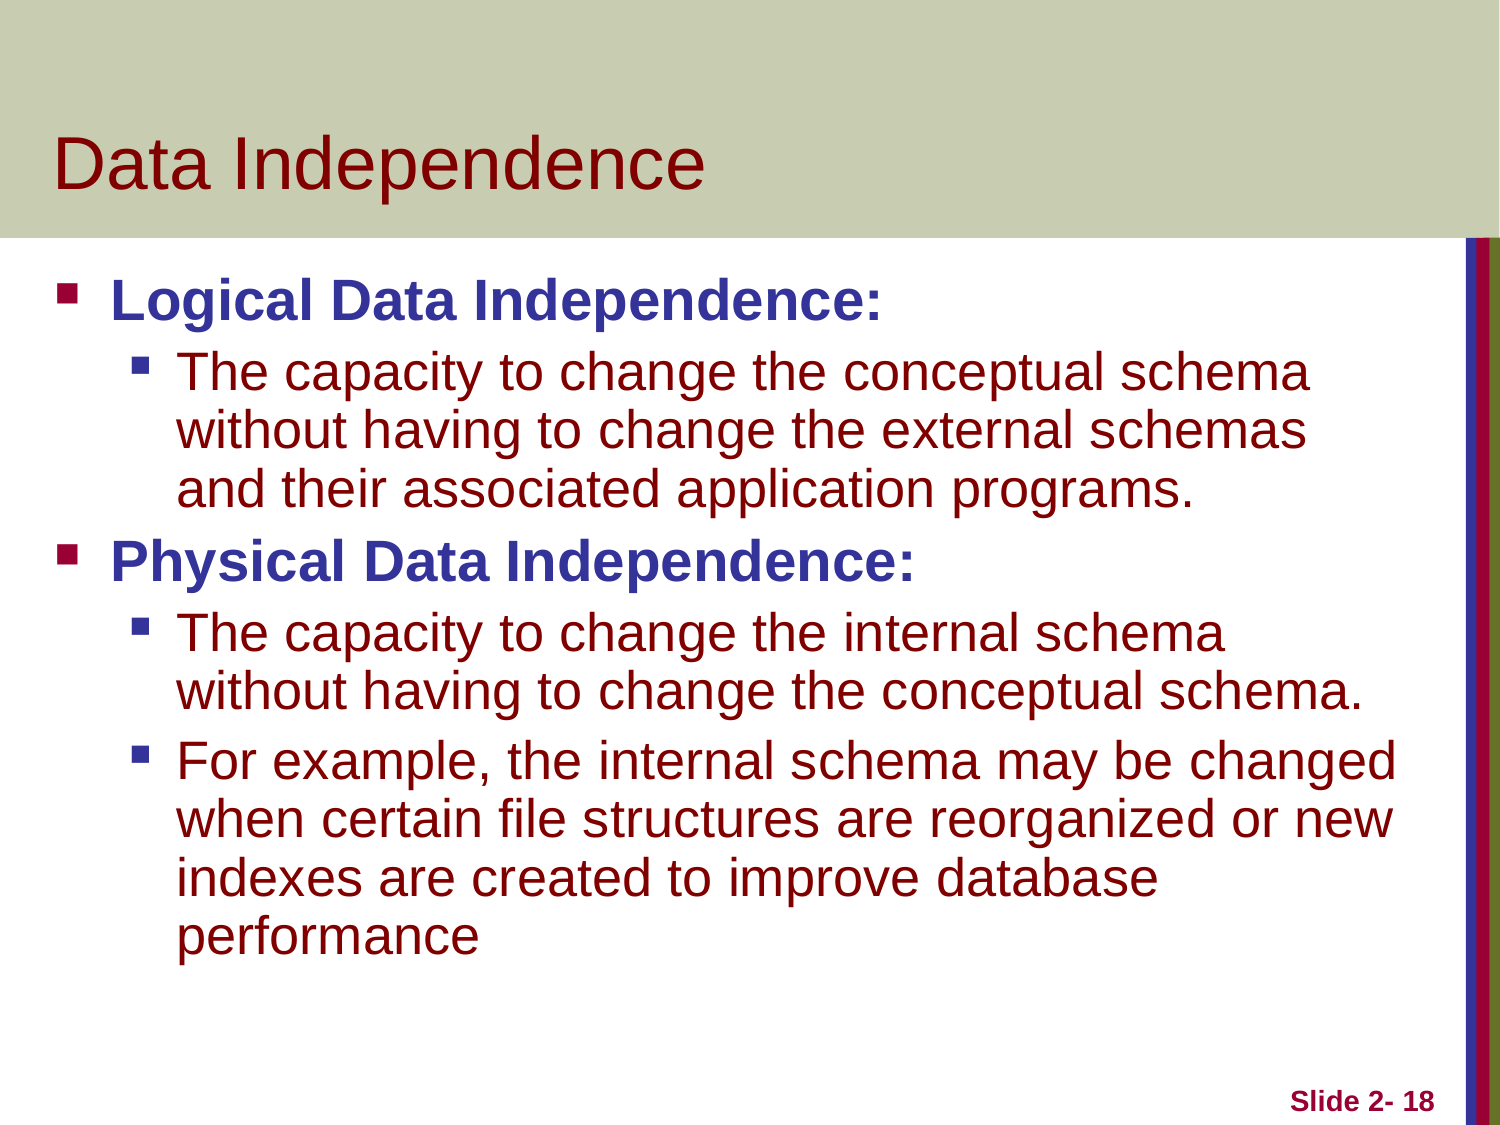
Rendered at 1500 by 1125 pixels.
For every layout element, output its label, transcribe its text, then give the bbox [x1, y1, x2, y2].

slide_number Slide 2- [1137, 1049, 1451, 1125]
title Data Independence [37, 49, 1317, 213]
list Logical Data Independence: The capacity to change the conceptual schema without having to change the external schemas and their associated application programs. Physical Data Independence: The capacity to change the internal schema without having to change the conceptual schema. For example, the internal schema may be changed when certain file structures are reorganized or new indexes are created to improve database performance [39, 262, 1401, 1013]
